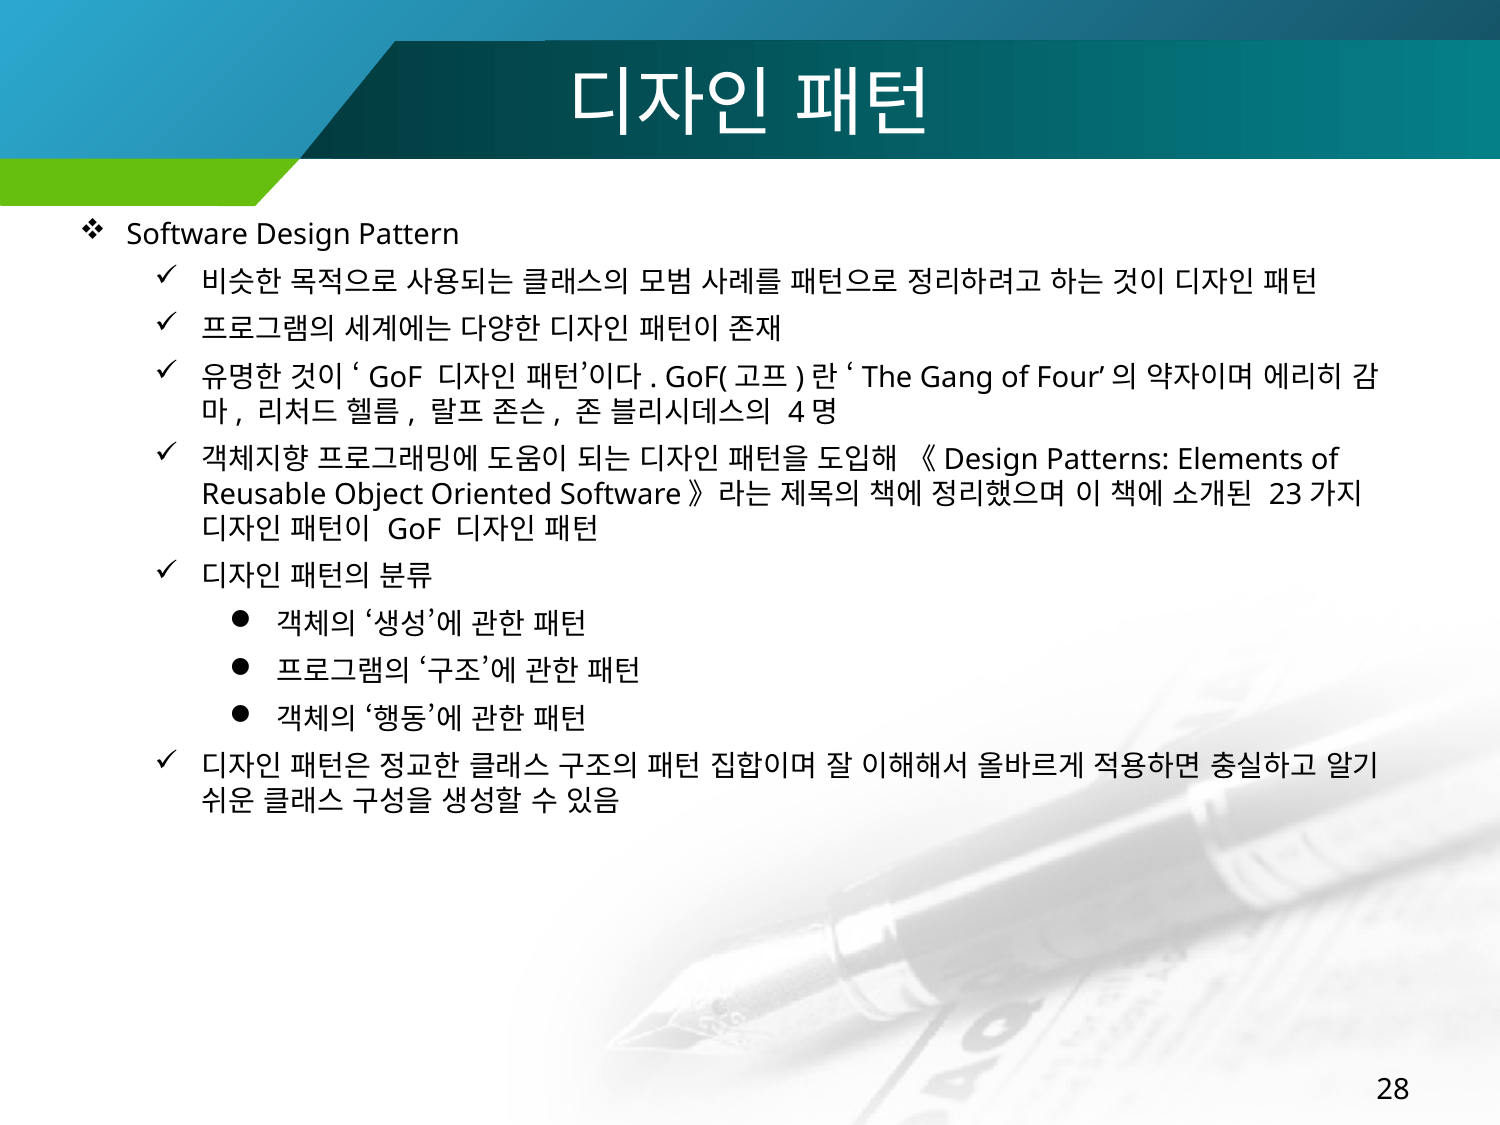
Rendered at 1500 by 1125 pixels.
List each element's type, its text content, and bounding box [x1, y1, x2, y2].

text_box Software Design Pattern 비슷한 목적으로 사용되는 클래스의 모범 사례를 패턴으로 정리하려고 하는 것이 디자인 패턴 프로그램의 세계에는 다양한 디자인 패턴이 존재 유명한 것이 ‘GoF 디자인 패턴’이다. GoF(고프)란 ‘The Gang of Four’의 약자이며 에리히 감마, 리처드 헬름, 랄프 존슨, 존 블리시데스의 4명 객체지향 프로그래밍에 도움이 되는 디자인 패턴을 도입해 《Design Patterns: Elements of Reusable Object Oriented Software》라는 제목의 책에 정리했으며 이 책에 소개된 23가지 디자인 패턴이 GoF 디자인 패턴 디자인 패턴의 분류 객체의 ‘생성’에 관한 패턴 프로그램의 ‘구조’에 관한 패턴 객체의 ‘행동’에 관한 패턴 디자인 패턴은 정교한 클래스 구조의 패턴 집합이며 잘 이해해서 올바르게 적용하면 충실하고 알기 쉬운 클래스 구성을 생성할 수 있음 [64, 208, 1424, 825]
slide_number 28 [1074, 1062, 1426, 1103]
picture [490, 448, 1500, 1125]
title 디자인 패턴 [0, 36, 1500, 163]
